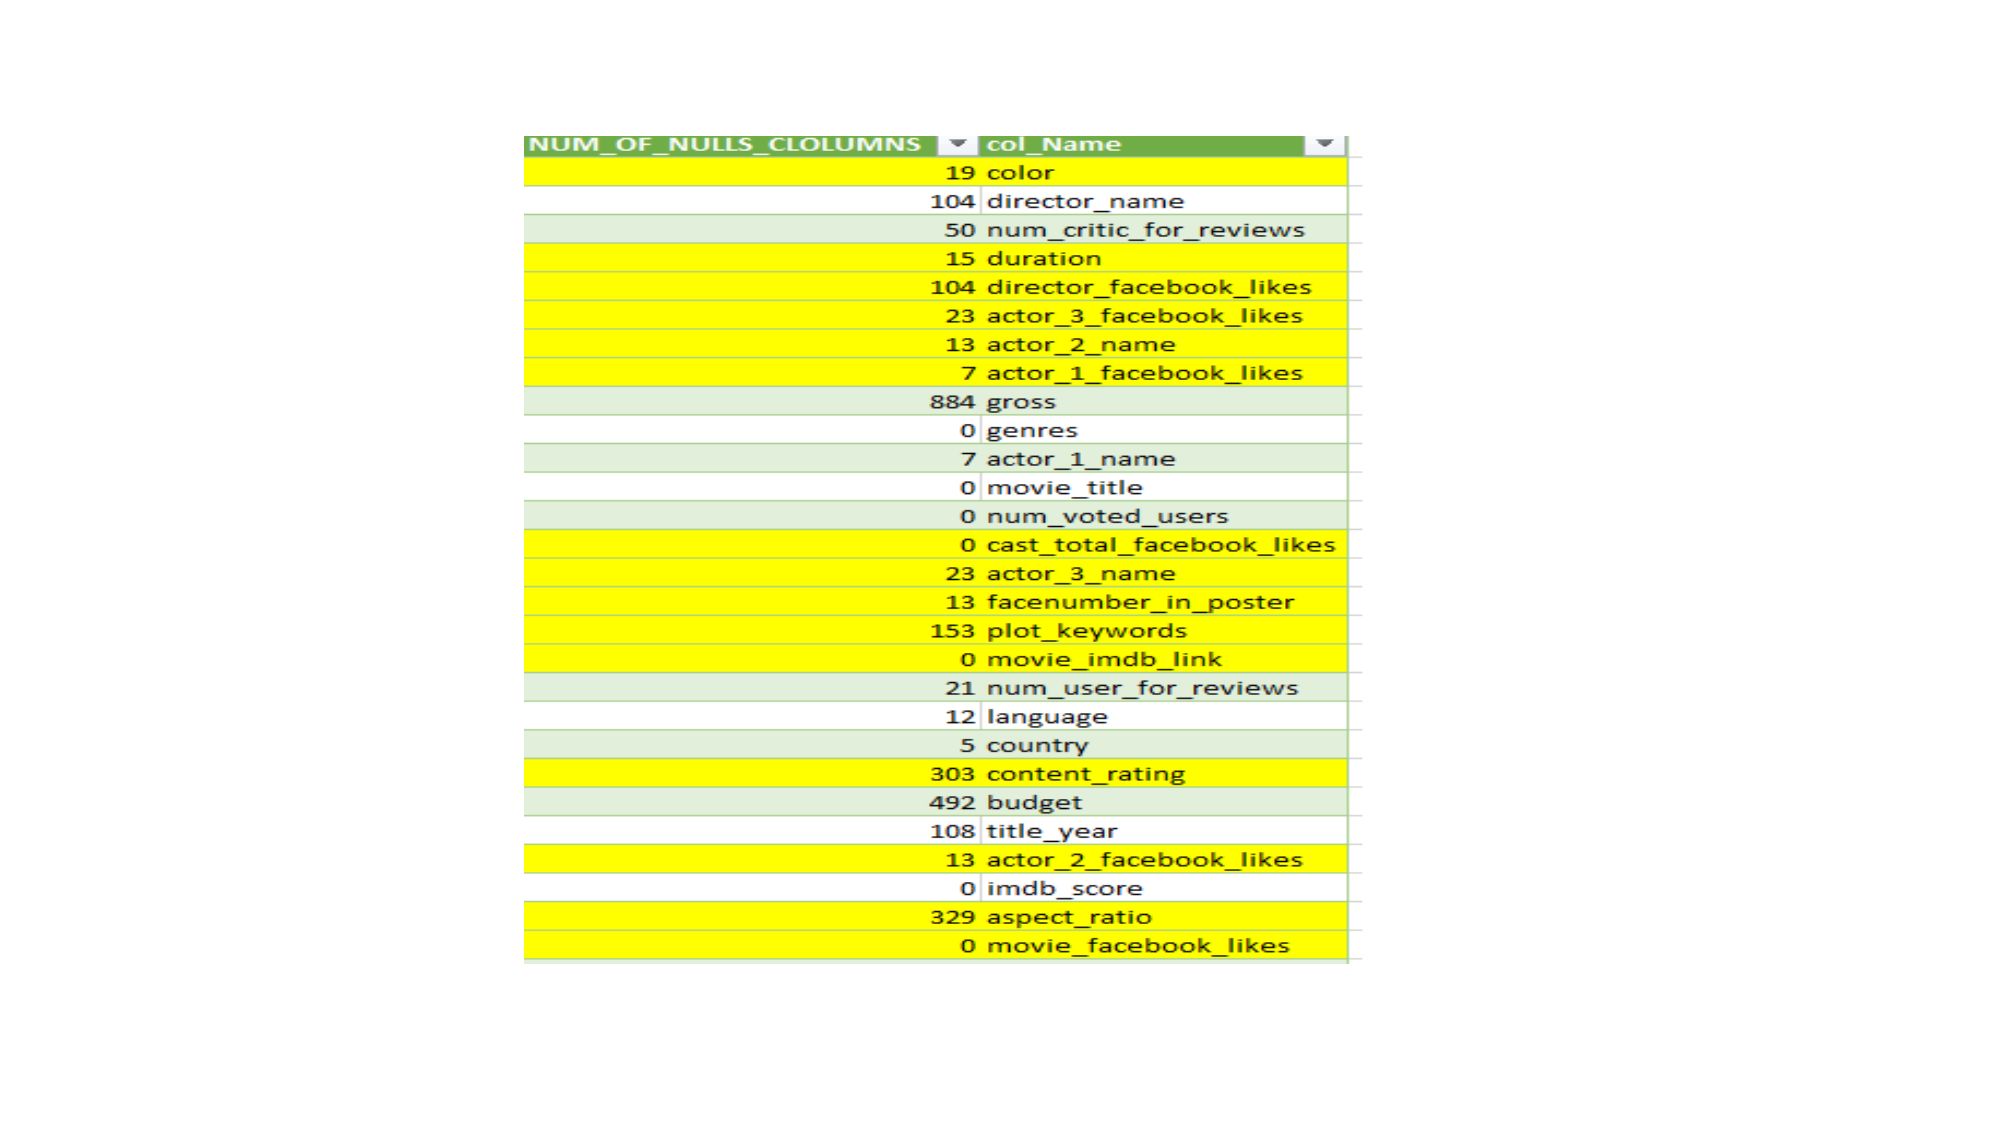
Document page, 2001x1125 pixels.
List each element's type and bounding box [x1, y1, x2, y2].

list [524, 136, 1363, 964]
